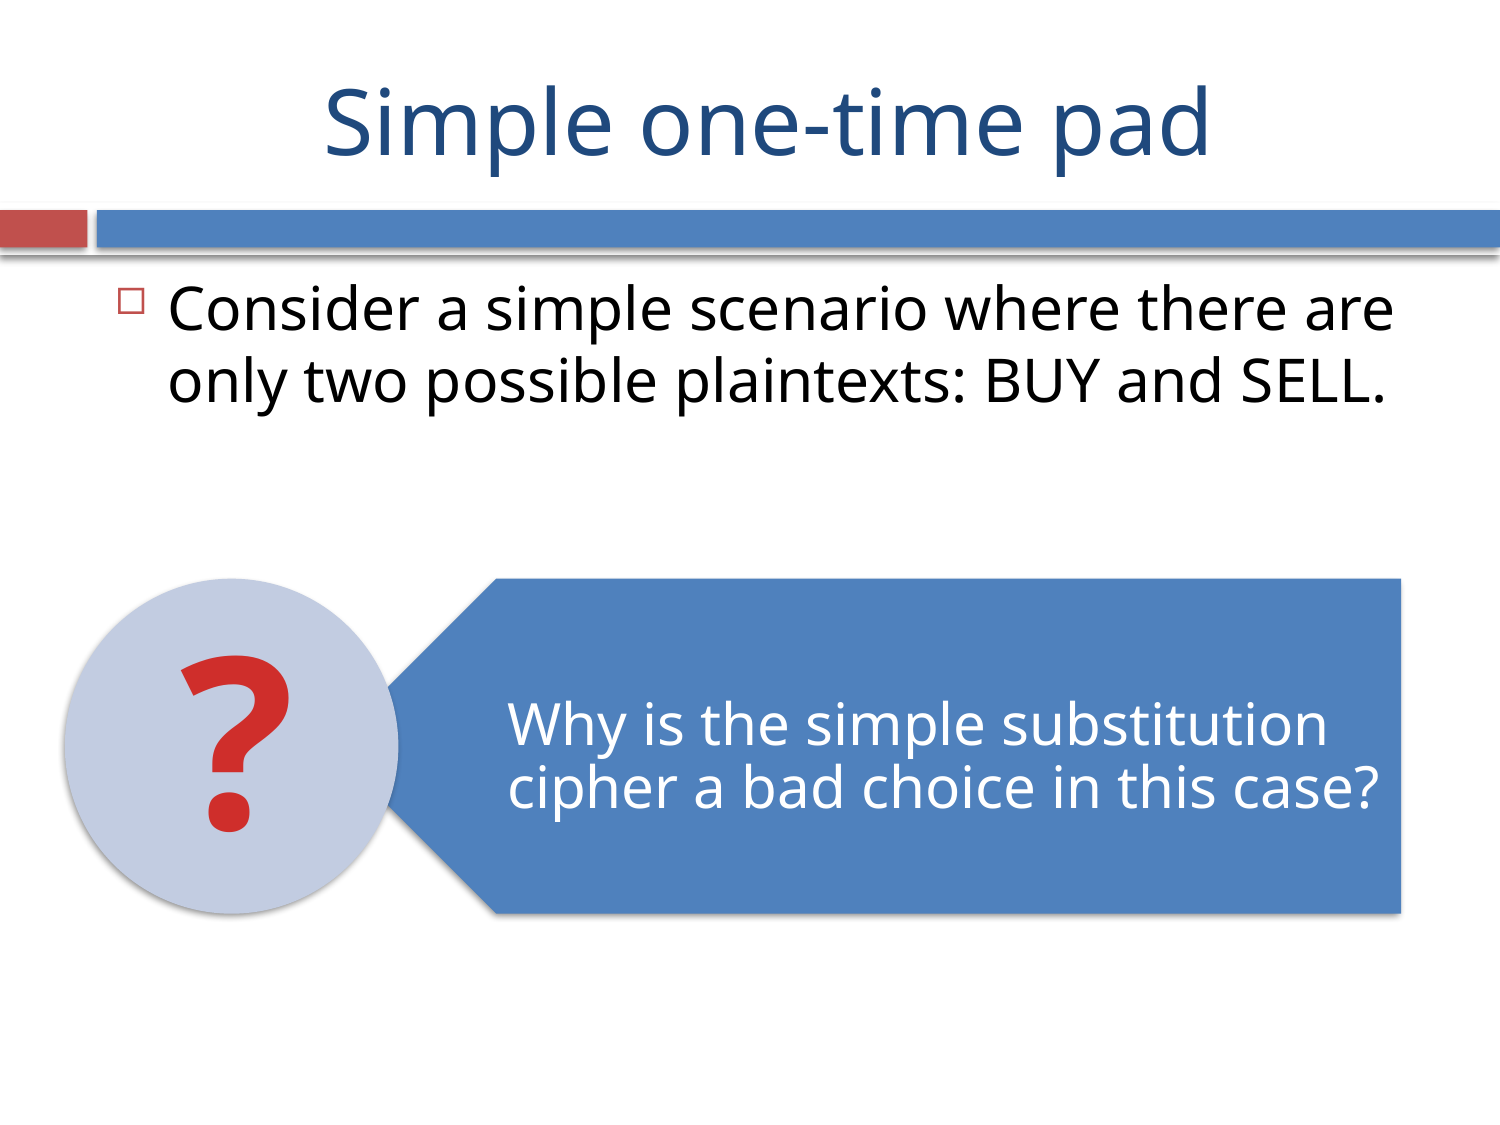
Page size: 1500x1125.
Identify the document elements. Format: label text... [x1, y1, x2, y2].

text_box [64, 578, 1412, 926]
list Consider a simple scenario where there are only two possible plaintexts: BUY and SELL. [100, 262, 1438, 480]
title Simple one-time pad [100, 37, 1438, 200]
